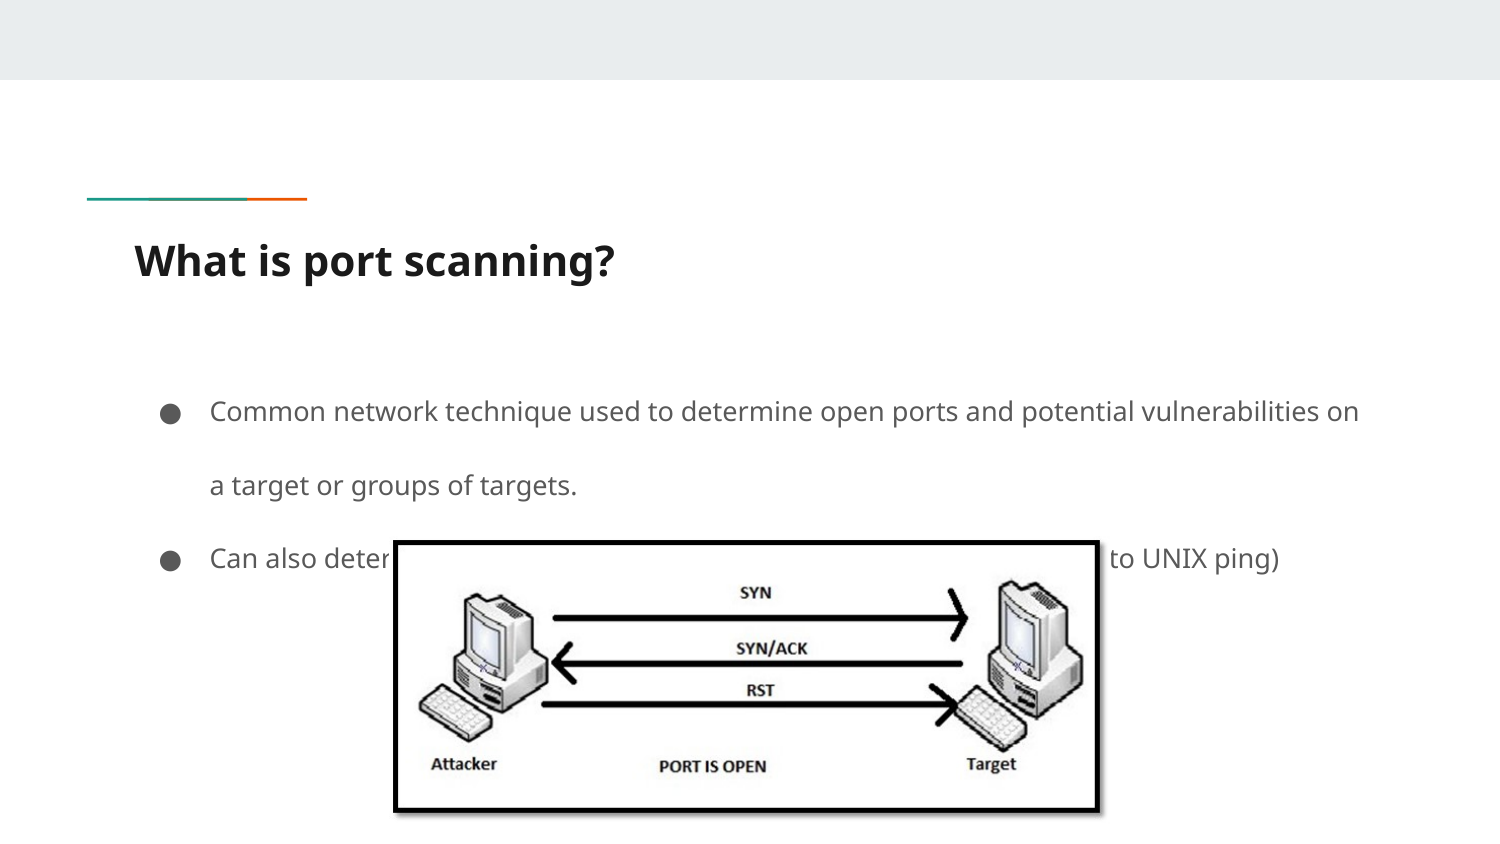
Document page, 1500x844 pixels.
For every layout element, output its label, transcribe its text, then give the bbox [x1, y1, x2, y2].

title What is port scanning? [119, 216, 1381, 305]
list Common network technique used to determine open ports and potential vulnerabilities on a target or groups of targets. Can also determine whether a specified host is online / offline. (Similar to UNIX ping) [119, 341, 1381, 712]
picture [389, 536, 1111, 824]
